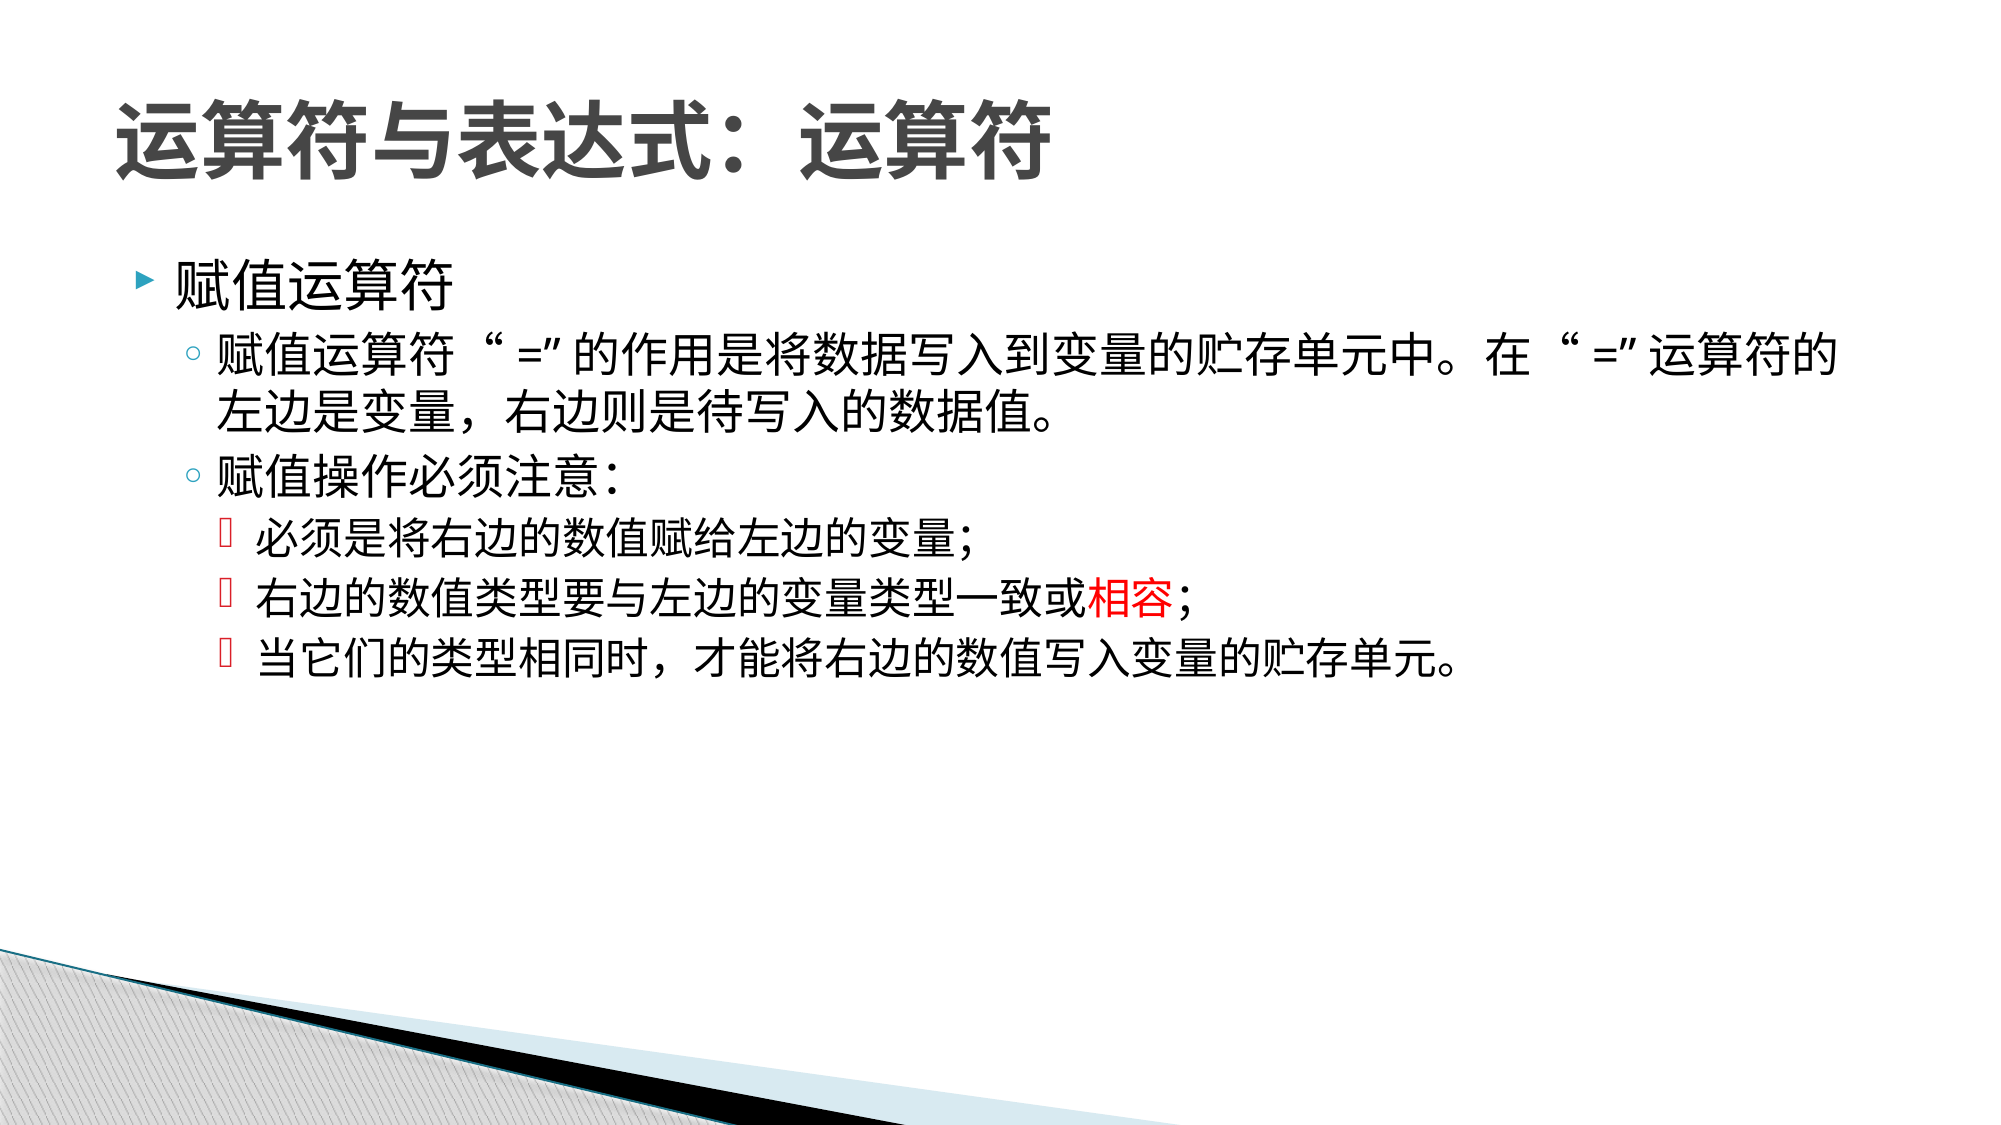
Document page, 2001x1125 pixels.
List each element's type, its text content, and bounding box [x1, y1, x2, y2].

list 赋值运算符 赋值运算符“=”的作用是将数据写入到变量的贮存单元中。在“=”运算符的左边是变量，右边则是待写入的数据值。 赋值操作必须注意： 必须是将右边的数值赋给左边的变量； 右边的数值类型要与左边的变量类型一致或相容； 当它们的类型相同时，才能将右边的数值写入变量的贮存单元。 [99, 243, 1900, 986]
title 运算符与表达式：运算符 [99, 45, 1900, 233]
